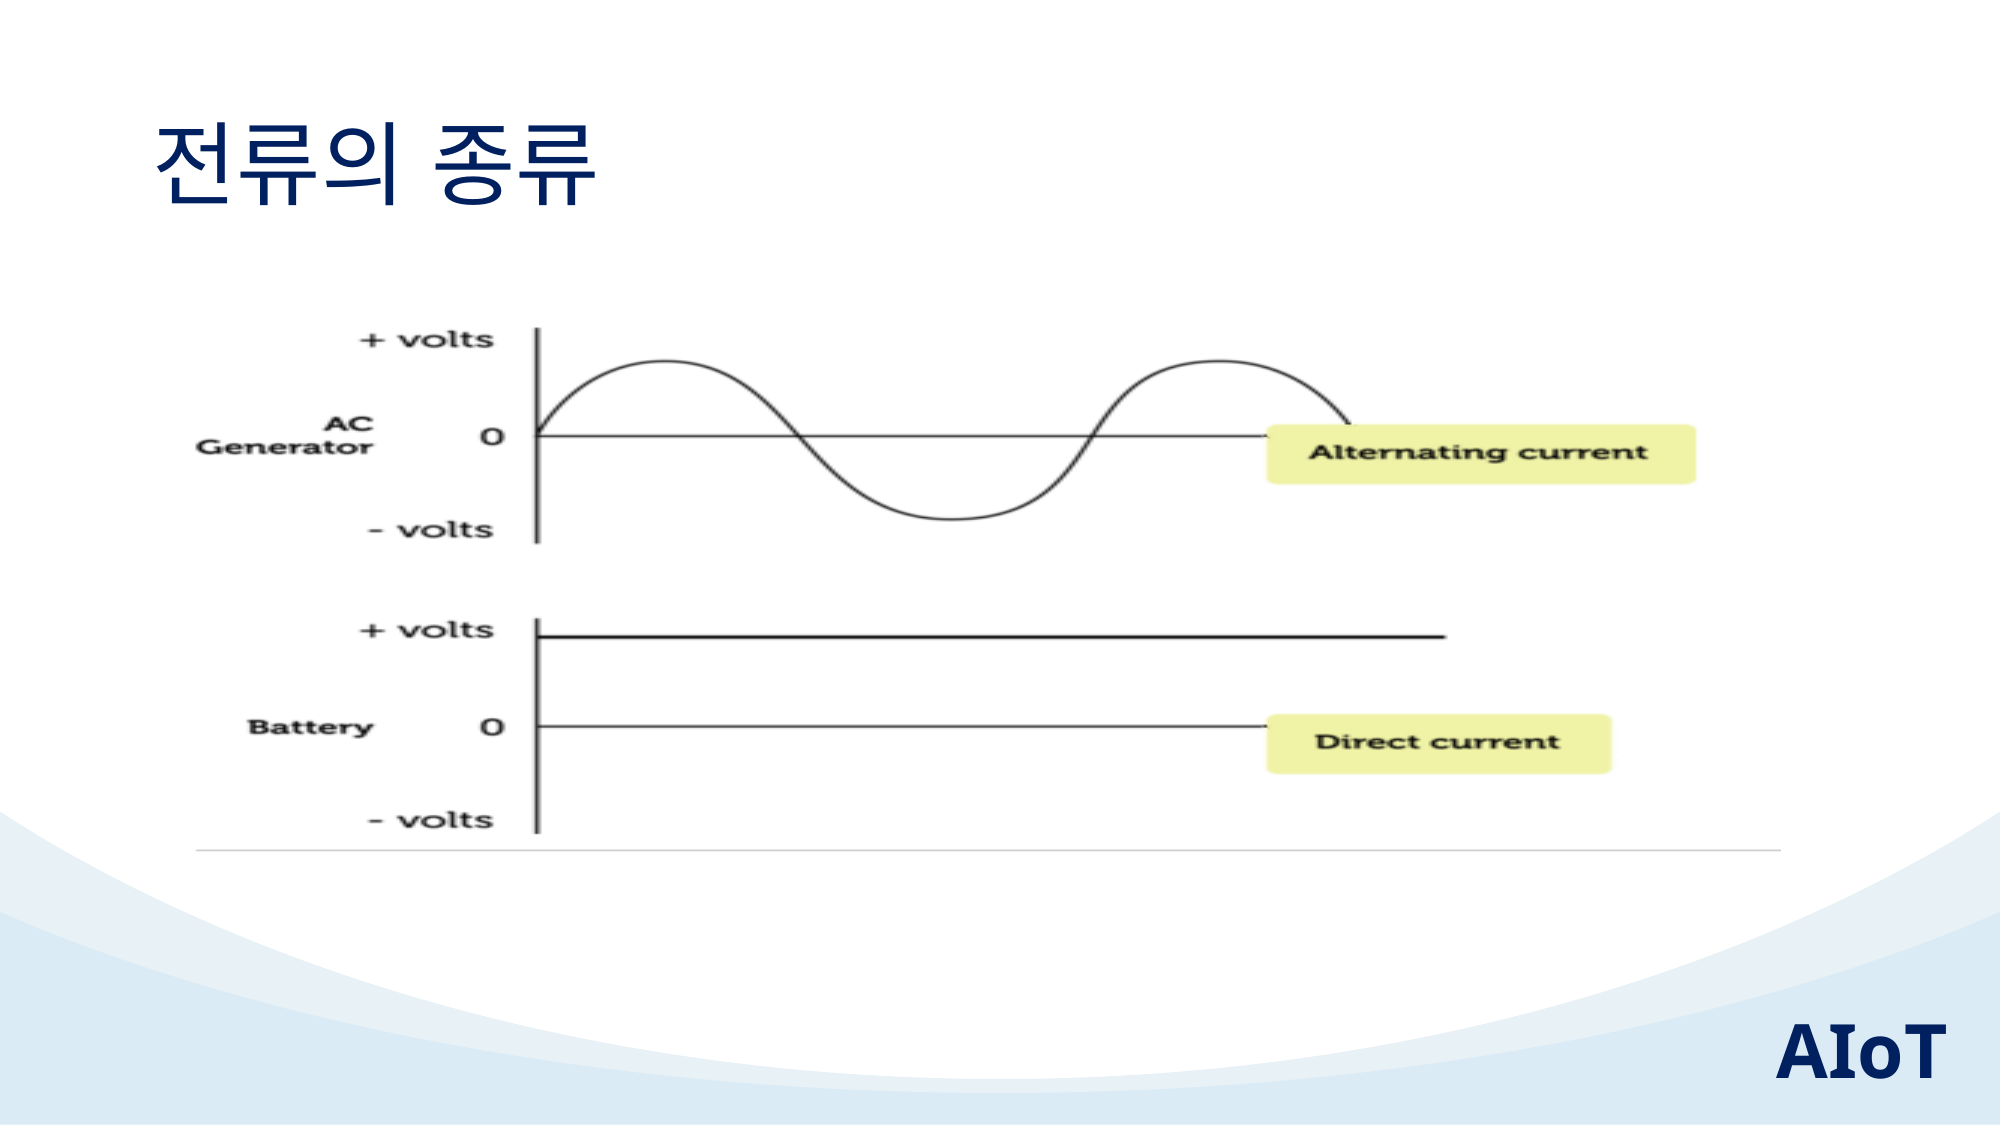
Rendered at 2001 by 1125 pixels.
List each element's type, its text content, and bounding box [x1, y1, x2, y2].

title 전류의 종류 [137, 59, 1863, 278]
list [137, 306, 1781, 853]
